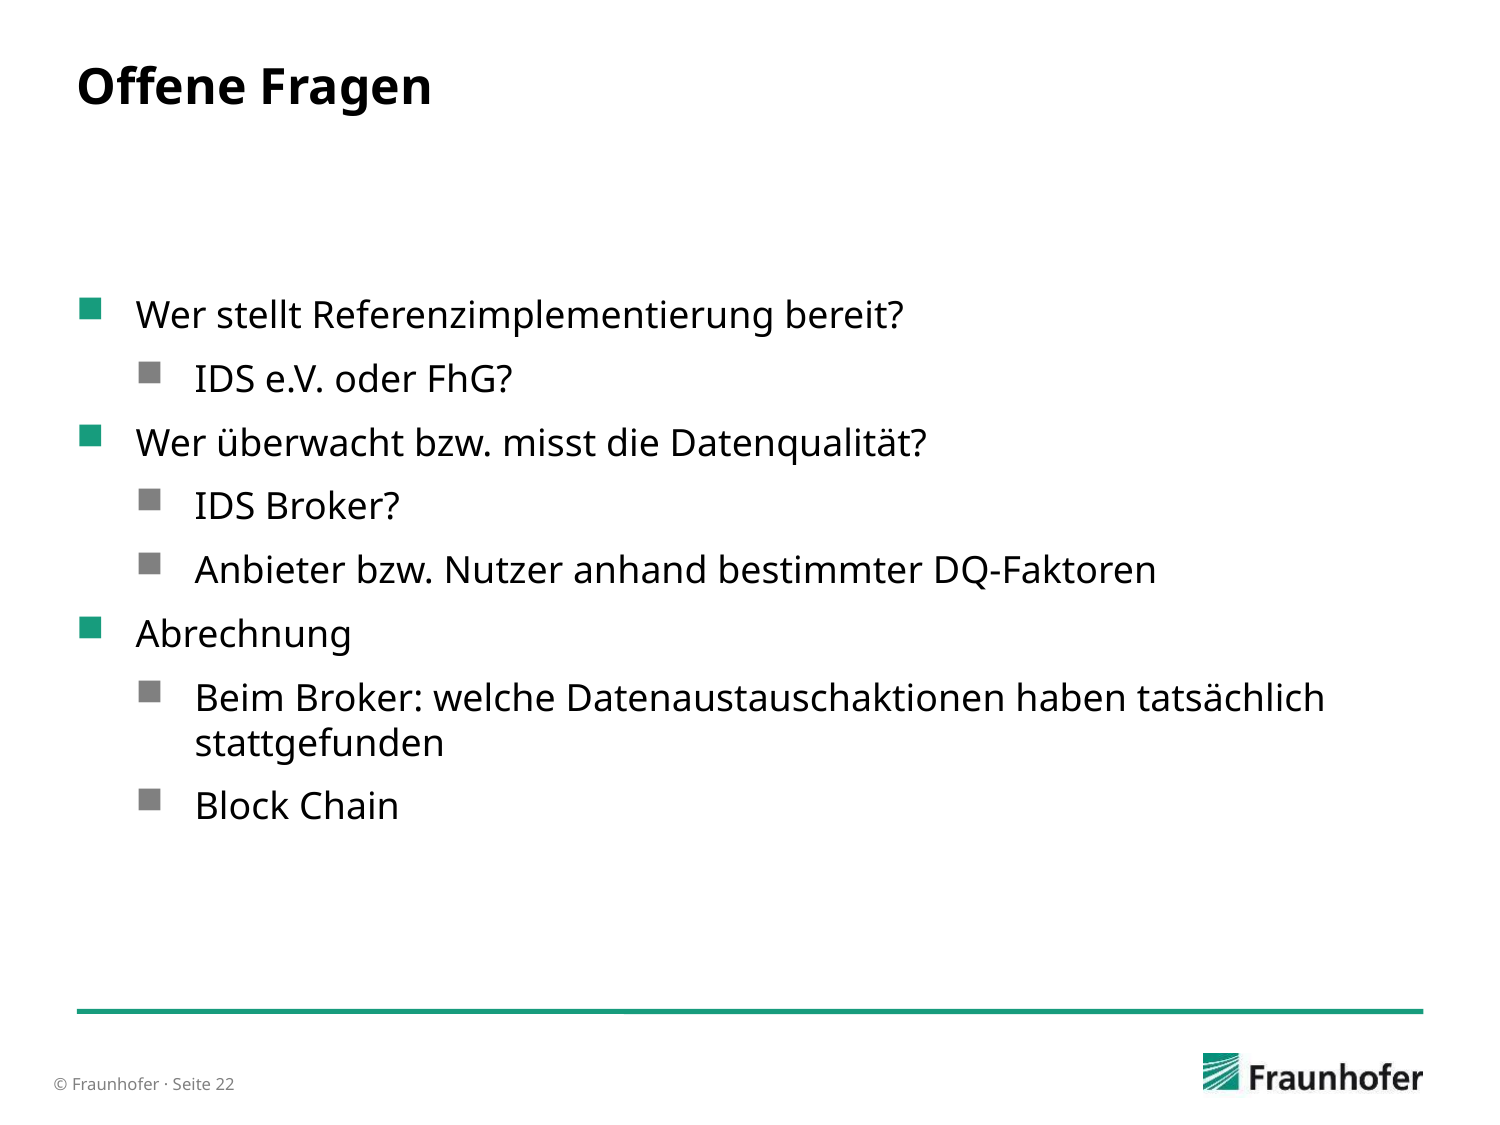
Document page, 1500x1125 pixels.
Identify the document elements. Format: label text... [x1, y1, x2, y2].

list Wer stellt Referenzimplementierung bereit? IDS e.V. oder FhG? Wer überwacht bzw. misst die Datenqualität? IDS Broker? Anbieter bzw. Nutzer anhand bestimmter DQ-Faktoren Abrechnung Beim Broker: welche Datenaustauschaktionen haben tatsächlich stattgefunden Block Chain [76, 290, 1424, 988]
title Offene Fragen [76, 54, 1423, 116]
picture [1203, 1053, 1423, 1098]
